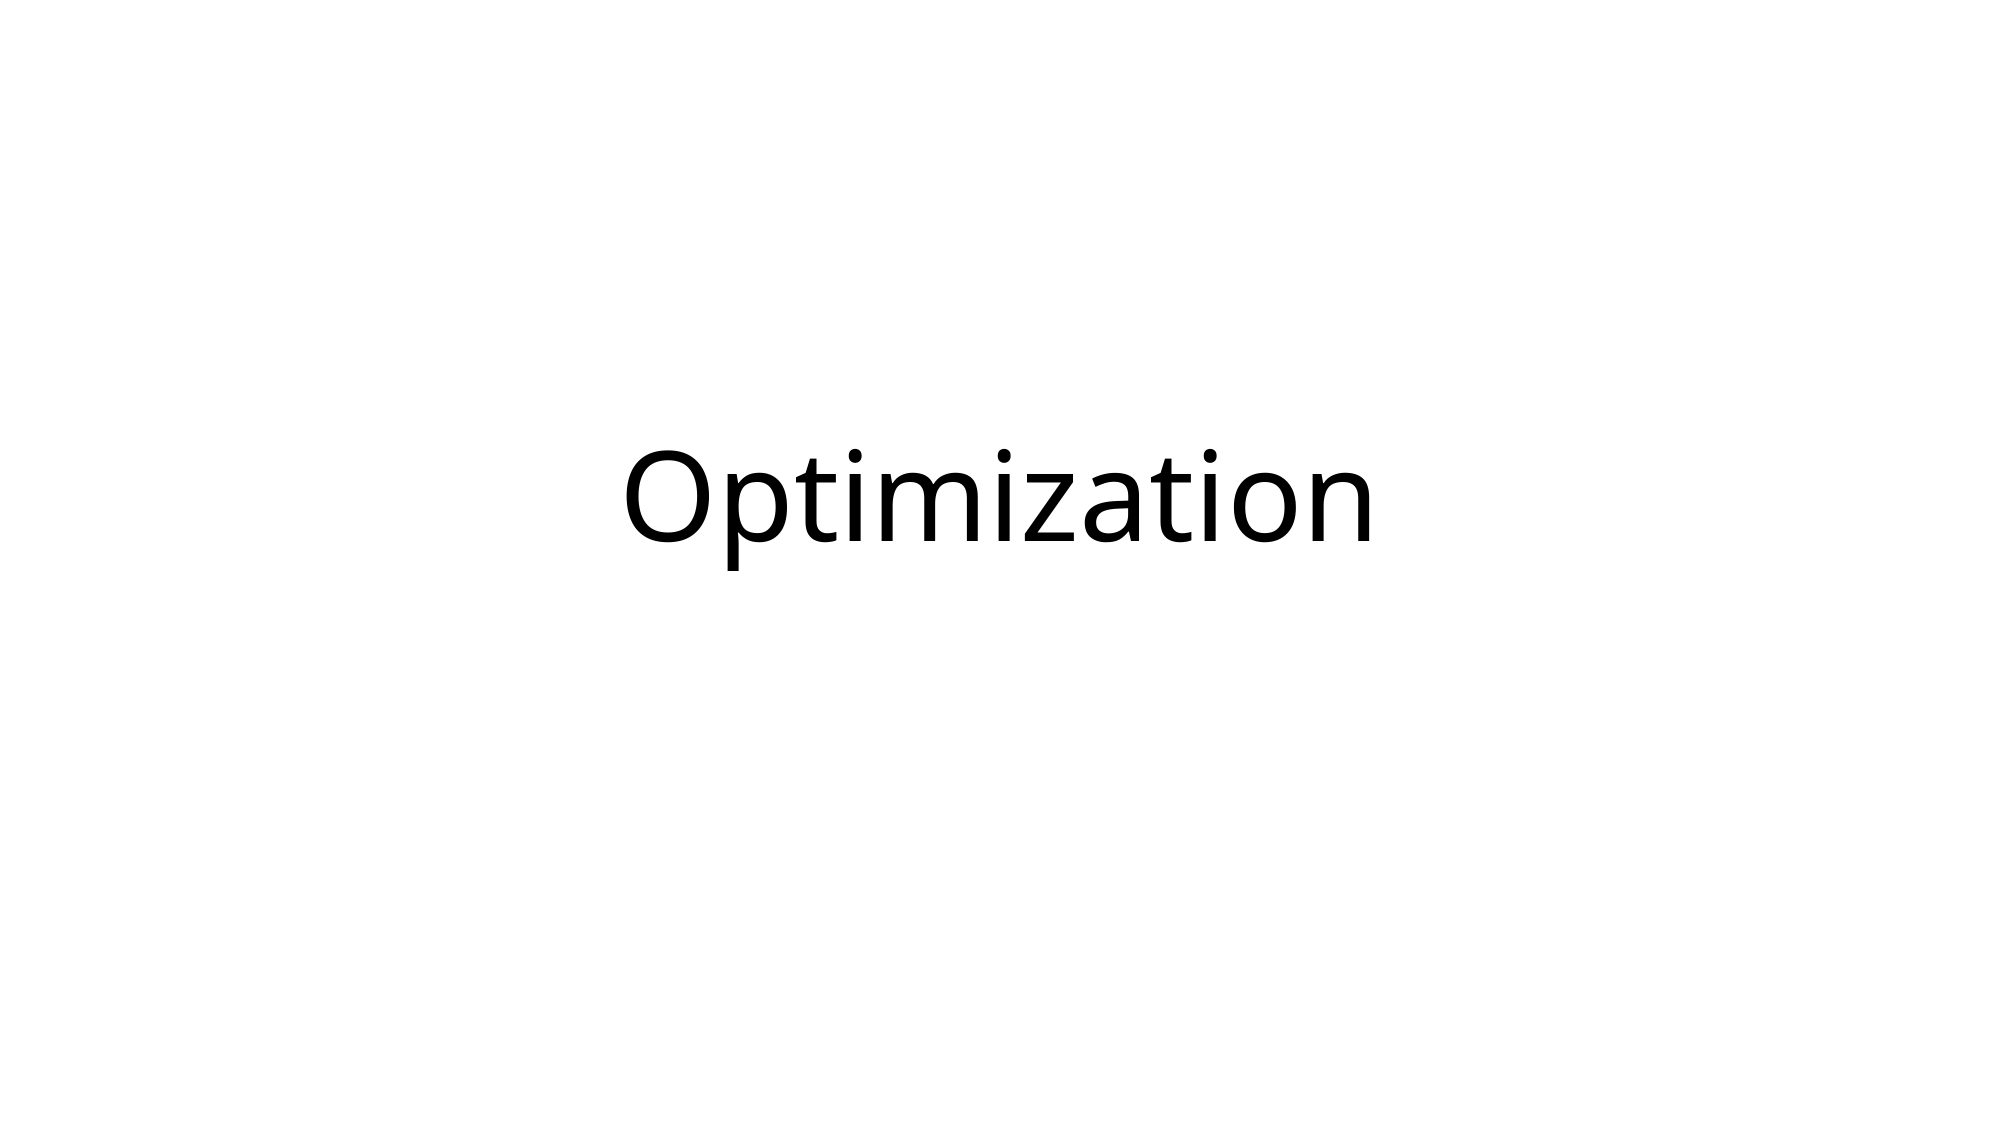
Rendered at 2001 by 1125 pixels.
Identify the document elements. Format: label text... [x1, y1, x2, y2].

title Optimization [249, 184, 1750, 576]
